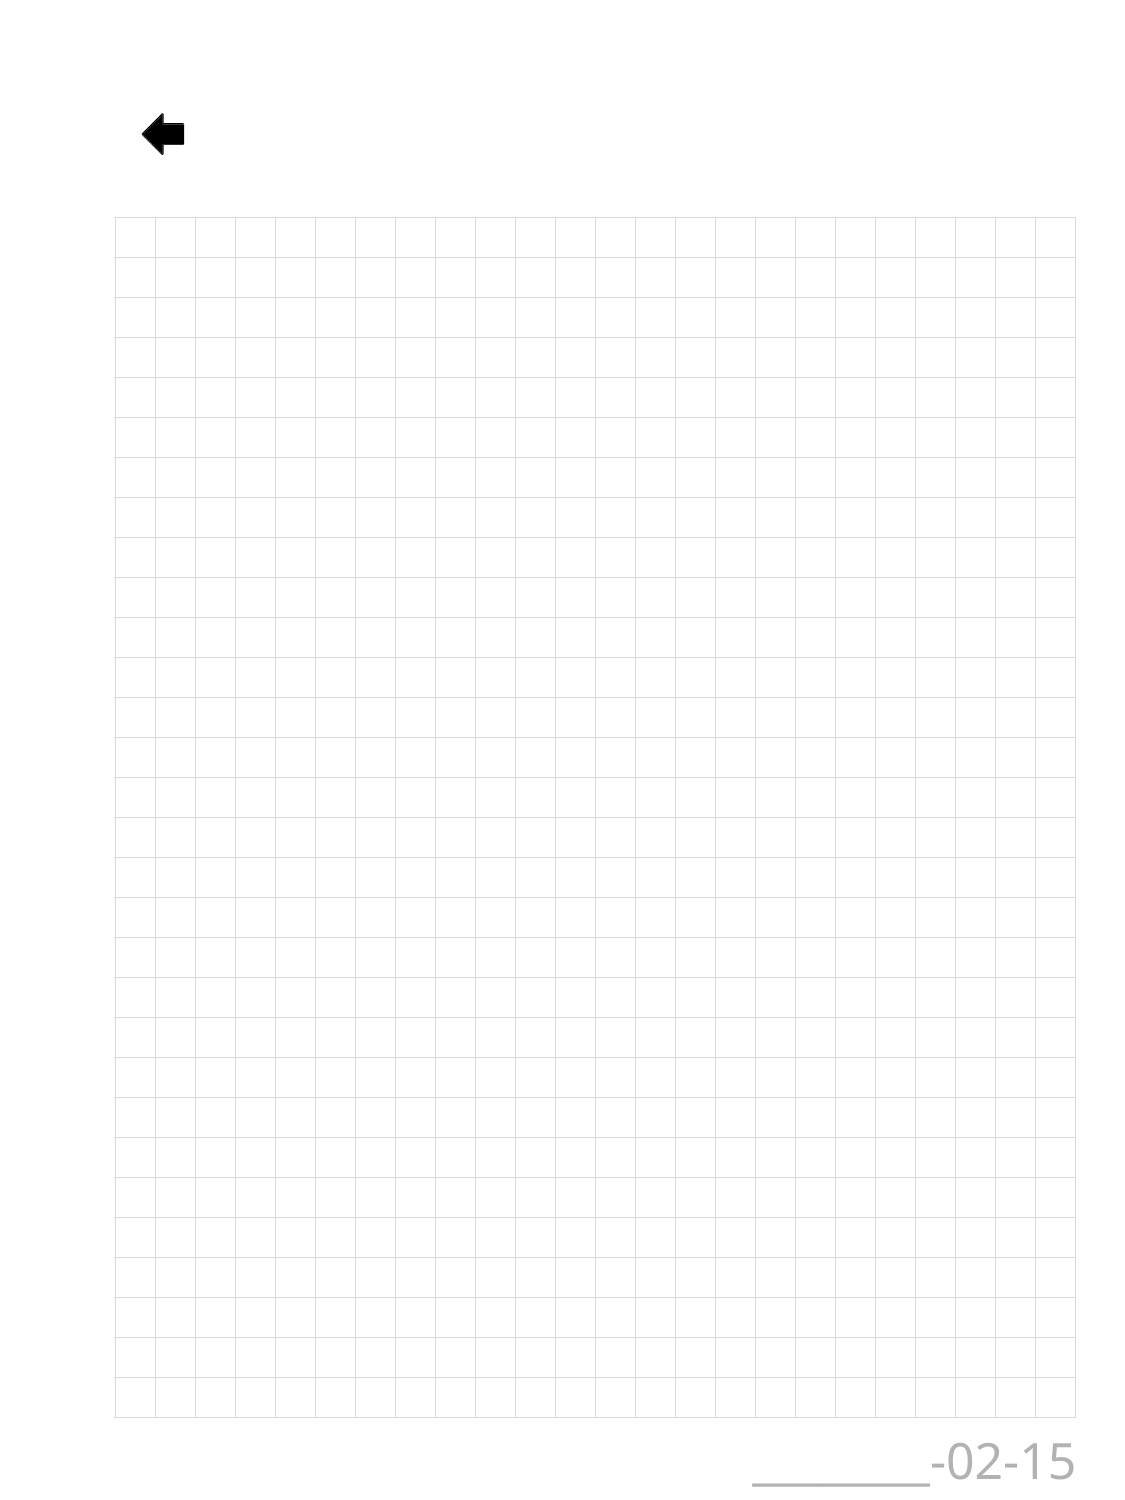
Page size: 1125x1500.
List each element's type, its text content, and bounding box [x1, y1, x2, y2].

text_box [113, 113, 1077, 1418]
slide_number ________-02-15 [537, 1430, 1077, 1491]
picture [142, 114, 184, 155]
